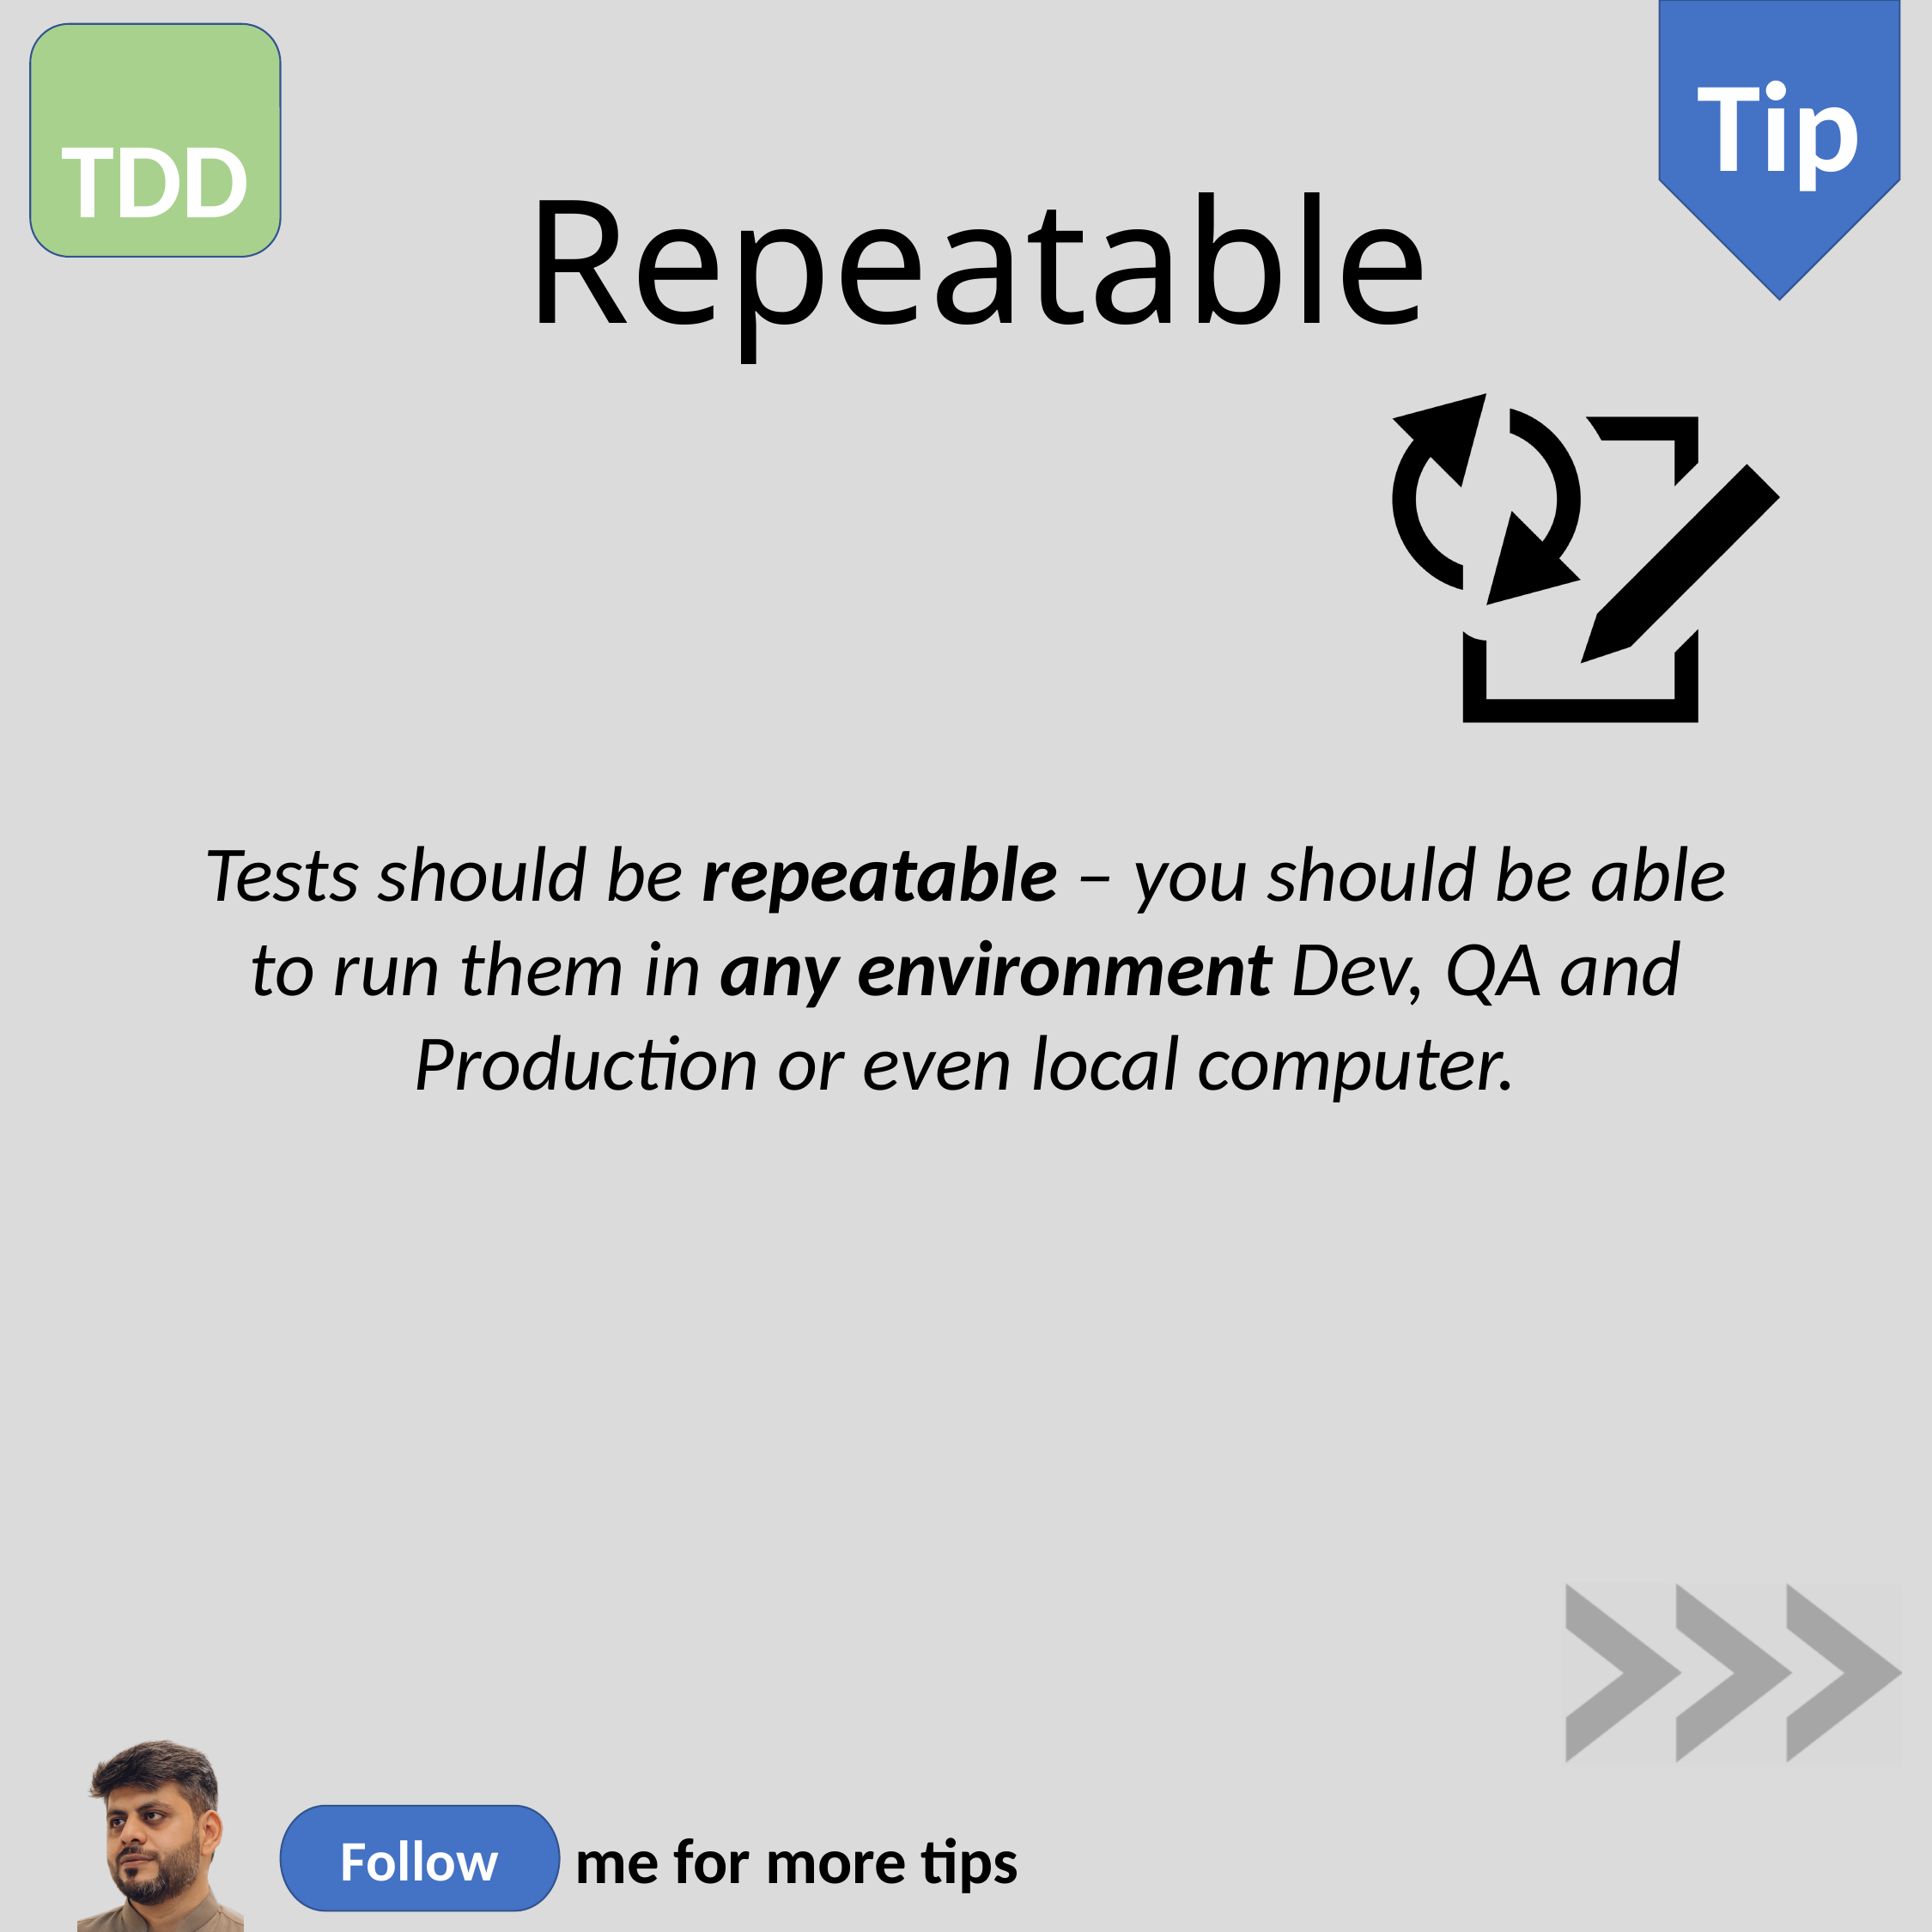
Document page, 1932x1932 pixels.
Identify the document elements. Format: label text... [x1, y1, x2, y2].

picture [1392, 392, 1780, 723]
text_box Tests should be repeatable – you should be able to run them in any environment Dev, QA and Production or even local computer. [155, 816, 1777, 1113]
text_box Follow [279, 1804, 561, 1912]
picture [76, 1731, 244, 1932]
text_box Tip [1658, 0, 1901, 301]
picture [1562, 1582, 1902, 1767]
text_box me for more tips [562, 1812, 1033, 1903]
text_box Repeatable [302, 145, 1652, 365]
text_box TDD [29, 22, 282, 258]
